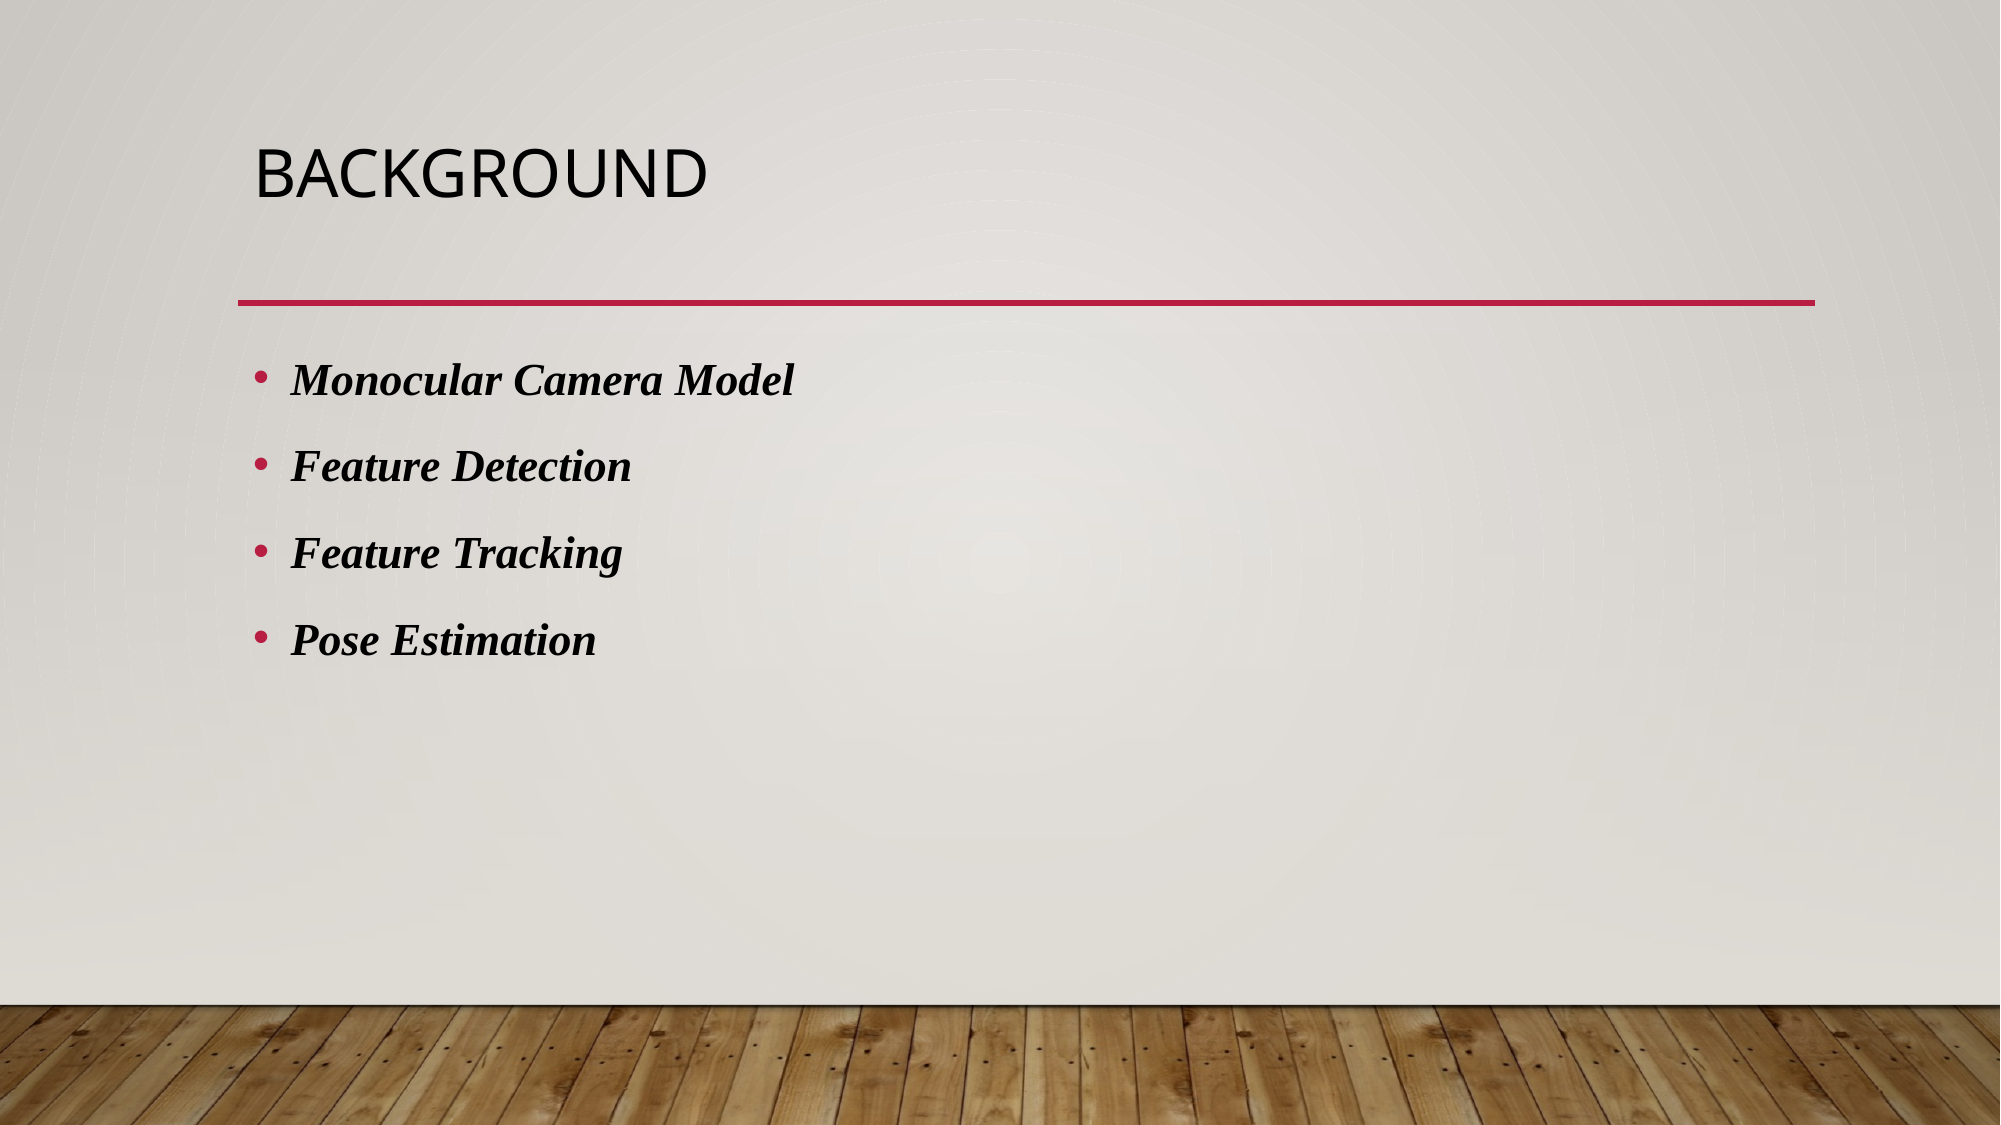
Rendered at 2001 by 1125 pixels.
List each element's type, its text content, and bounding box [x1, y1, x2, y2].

title BACKGROUND [238, 131, 1814, 305]
picture [0, 1005, 2000, 1125]
list Monocular Camera Model Feature Detection Feature Tracking Pose Estimation [238, 330, 1814, 897]
